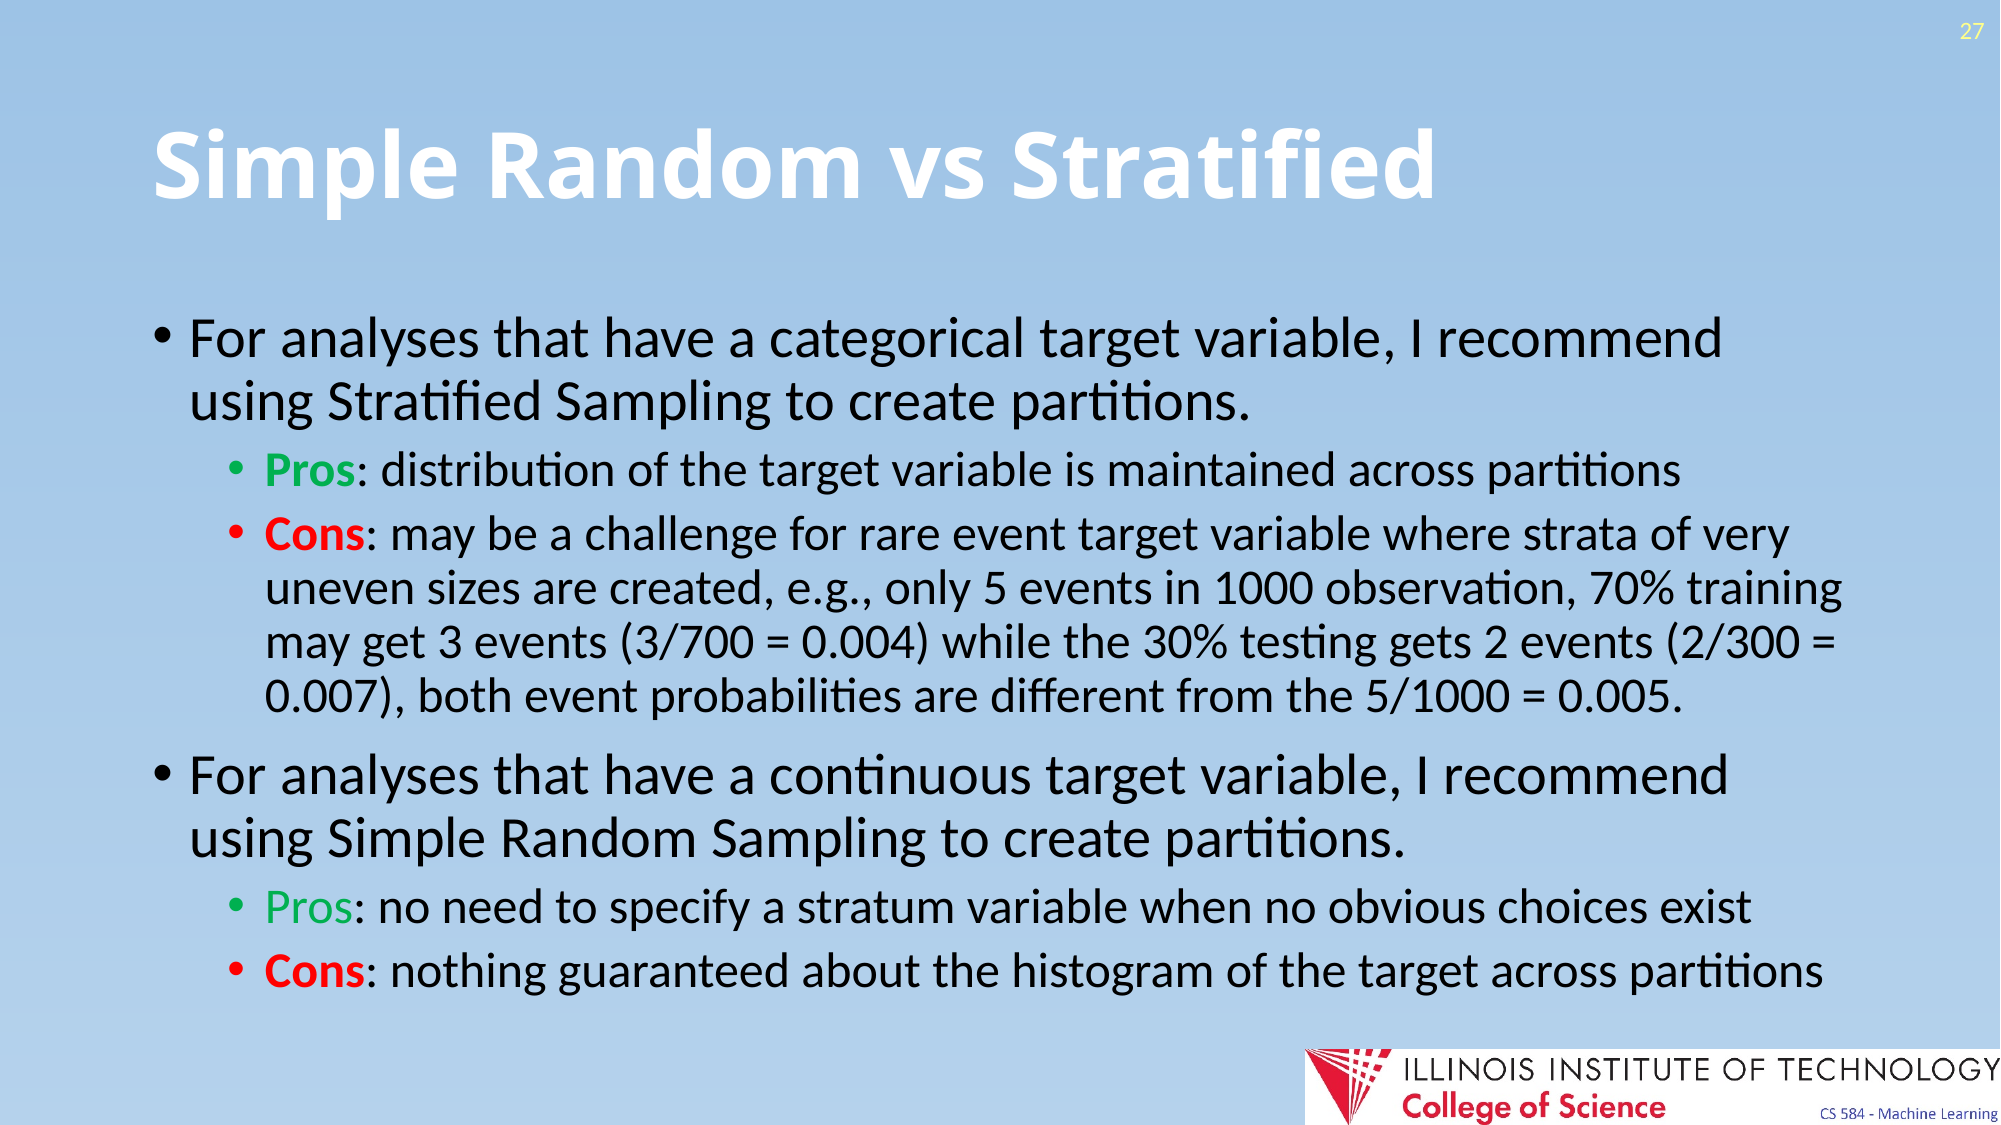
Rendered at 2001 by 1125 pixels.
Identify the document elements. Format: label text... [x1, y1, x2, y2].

title Simple Random vs Stratified [137, 59, 1863, 278]
slide_number 27 [1550, 0, 2000, 60]
list For analyses that have a categorical target variable, I recommend using Stratified Sampling to create partitions. Pros: distribution of the target variable is maintained across partitions Cons: may be a challenge for rare event target variable where strata of very uneven sizes are created, e.g., only 5 events in 1000 observation, 70% training may get 3 events (3/700 = 0.004) while the 30% testing gets 2 events (2/300 = 0.007), both event probabilities are different from the 5/1000 = 0.005. For analyses that have a continuous target variable, I recommend using Simple Random Sampling to create partitions. Pros: no need to specify a stratum variable when no obvious choices exist Cons: nothing guaranteed about the histogram of the target across partitions [137, 299, 1863, 1014]
picture [1305, 1049, 2000, 1125]
